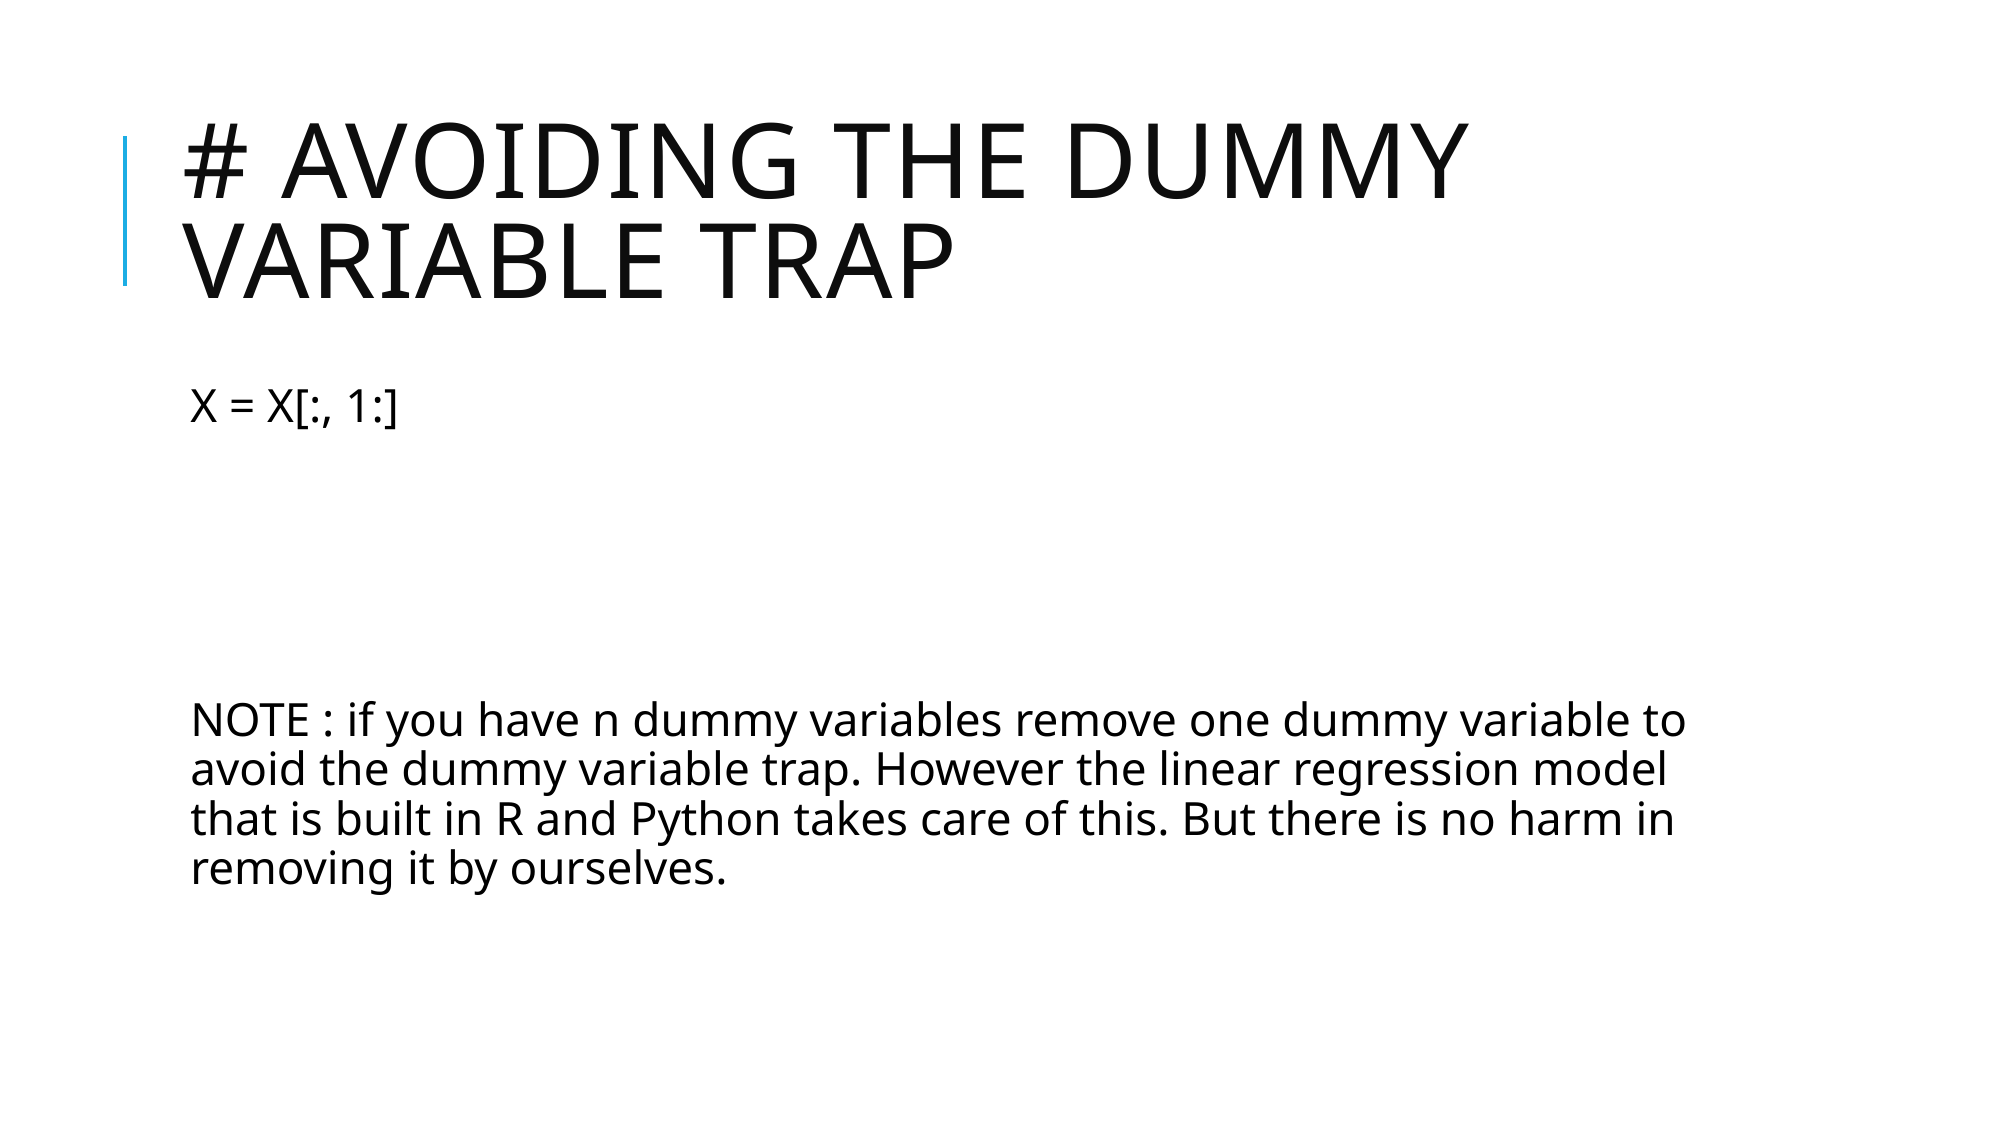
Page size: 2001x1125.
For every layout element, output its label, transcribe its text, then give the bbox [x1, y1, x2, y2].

list X = X[:, 1:] NOTE : if you have n dummy variables remove one dummy variable to avoid the dummy variable trap. However the linear regression model that is built in R and Python takes care of this. But there is no harm in removing it by ourselves. [168, 375, 1763, 1035]
title # Avoiding the Dummy Variable Trap [168, 96, 1763, 342]
